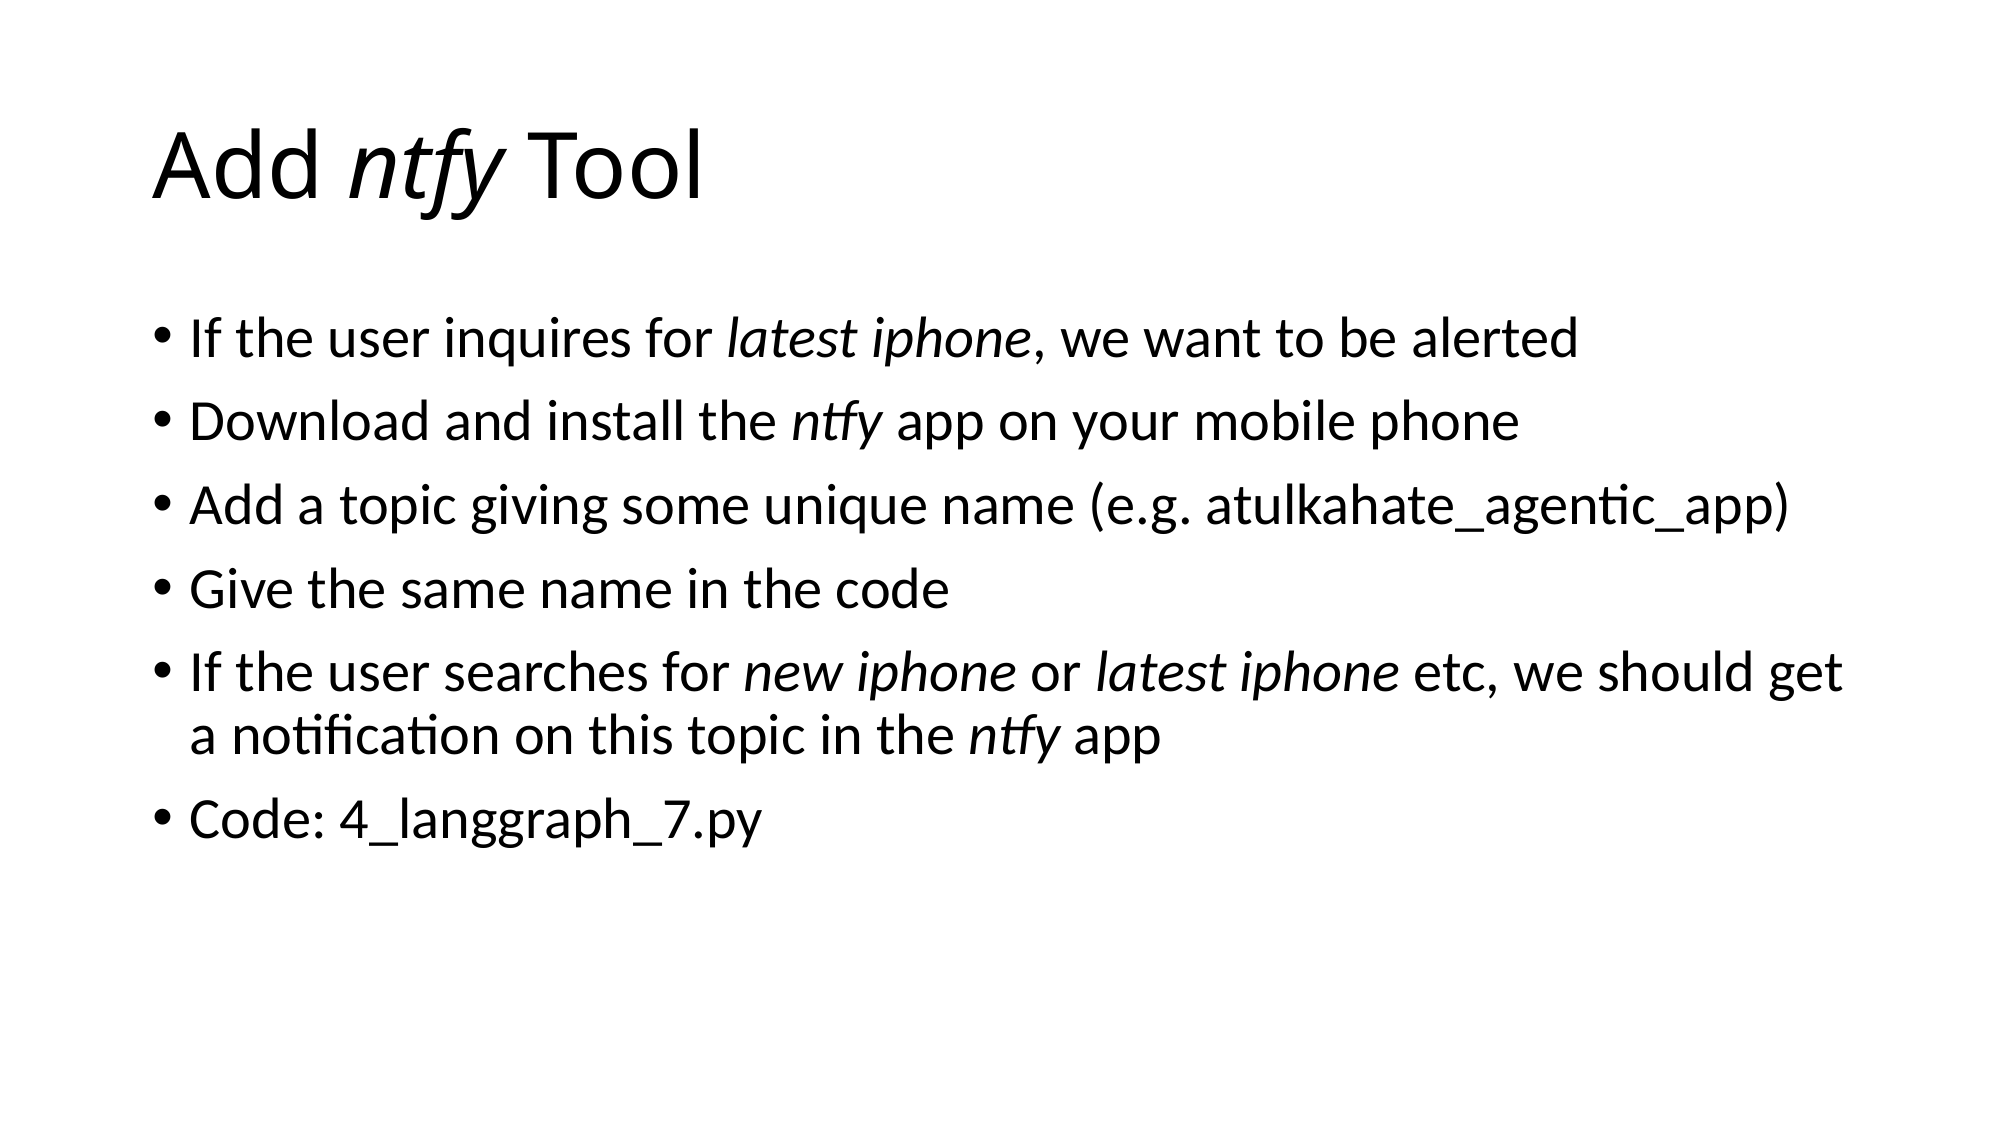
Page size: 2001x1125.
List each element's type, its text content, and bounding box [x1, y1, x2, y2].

title Add ntfy Tool [137, 59, 1863, 278]
list If the user inquires for latest iphone, we want to be alerted Download and install the ntfy app on your mobile phone Add a topic giving some unique name (e.g. atulkahate_agentic_app) Give the same name in the code If the user searches for new iphone or latest iphone etc, we should get a notification on this topic in the ntfy app Code: 4_langgraph_7.py [137, 299, 1863, 1014]
